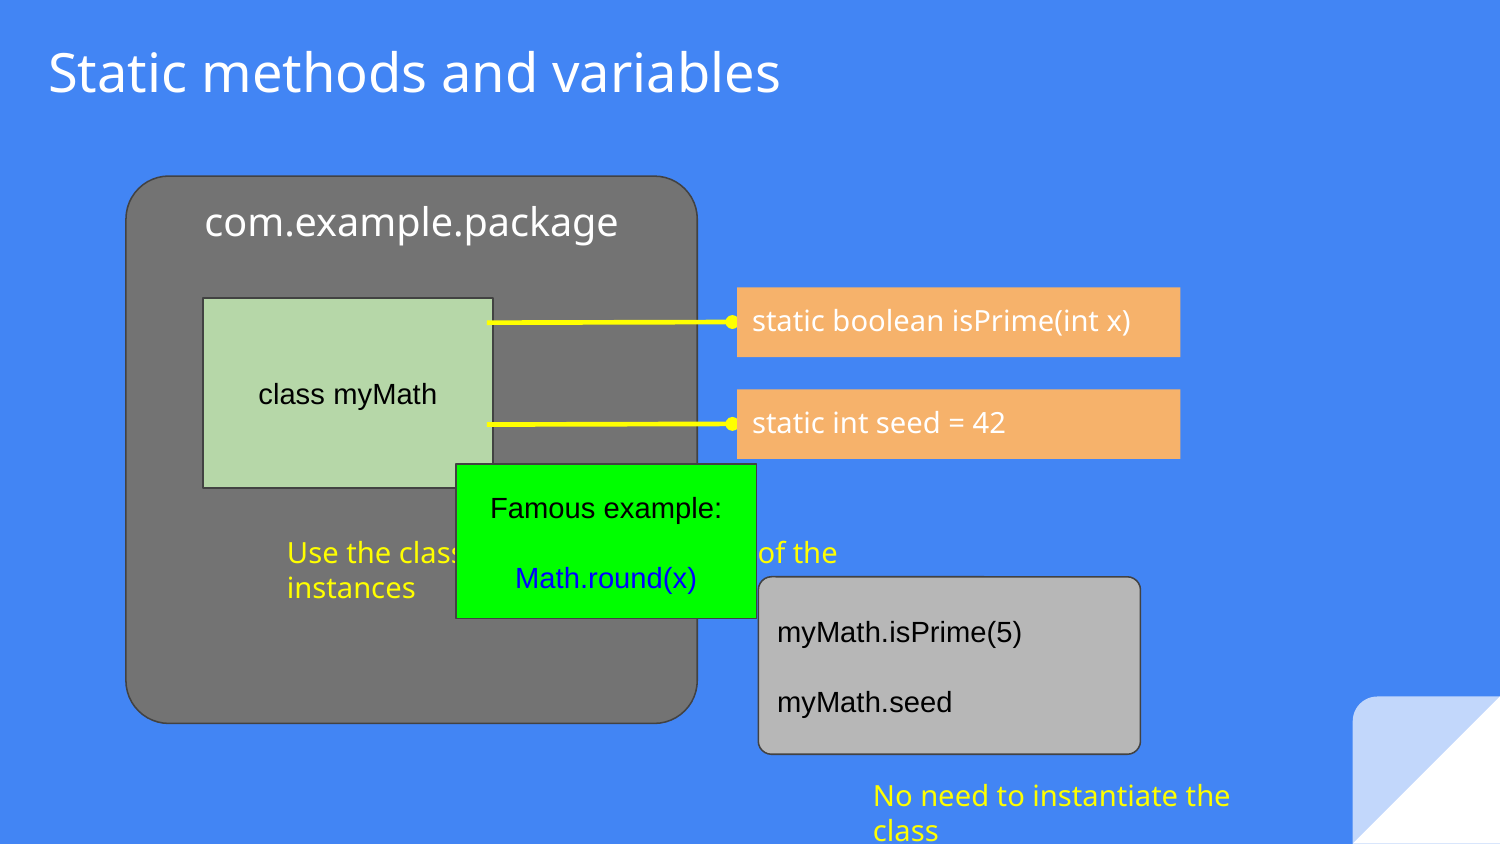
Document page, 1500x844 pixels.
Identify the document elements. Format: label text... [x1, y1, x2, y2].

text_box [486, 389, 1181, 460]
text_box com.example.package [133, 185, 690, 256]
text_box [486, 287, 1181, 358]
text_box [125, 195, 698, 724]
text_box Famous example: Math.round(x) [456, 464, 757, 619]
title Static methods and variables [33, 36, 1452, 119]
text_box class myMath [202, 298, 493, 488]
text_box Use the class name, not the name of the instances [757, 519, 966, 583]
text_box [142, 176, 681, 185]
text_box myMath.isPrime(5) myMath.seed [758, 576, 1141, 755]
text_box No need to instantiate the class [857, 762, 1300, 826]
text_box Use the class name, not the name of the instances [271, 519, 456, 583]
